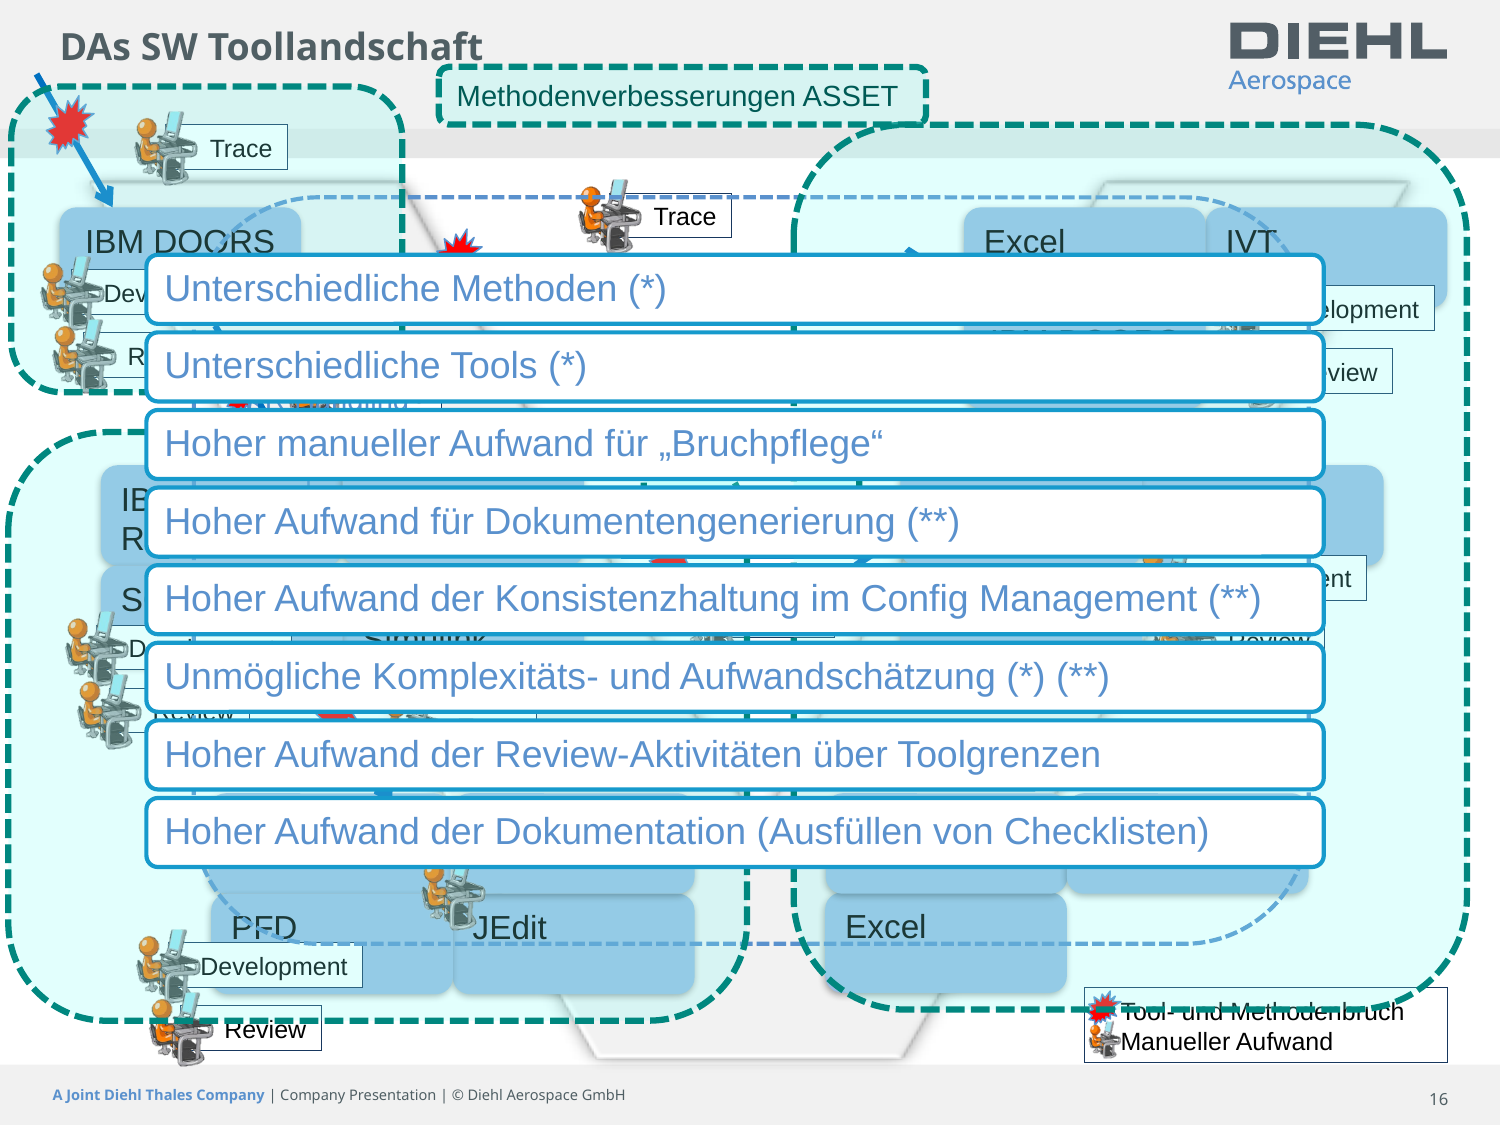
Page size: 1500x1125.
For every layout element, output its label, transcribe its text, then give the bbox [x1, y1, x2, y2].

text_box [49, 316, 141, 394]
text_box [6, 452, 43, 1001]
text_box [117, 84, 405, 156]
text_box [1329, 332, 1393, 410]
text_box Methodenverbesserungen ASSET [436, 64, 929, 127]
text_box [133, 927, 364, 1005]
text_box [146, 989, 322, 1068]
text_box [1453, 178, 1470, 956]
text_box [36, 253, 141, 332]
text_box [61, 609, 141, 687]
text_box [0, 192, 43, 1006]
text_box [146, 177, 1324, 945]
picture [49, 158, 1448, 1082]
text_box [1329, 269, 1435, 347]
text_box [825, 122, 1436, 156]
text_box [1329, 539, 1367, 617]
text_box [36, 73, 113, 208]
text_box [9, 95, 43, 391]
title DAs SW Toollandschaft [59, 22, 1164, 68]
picture [49, 158, 146, 253]
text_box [130, 108, 288, 186]
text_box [74, 672, 141, 750]
